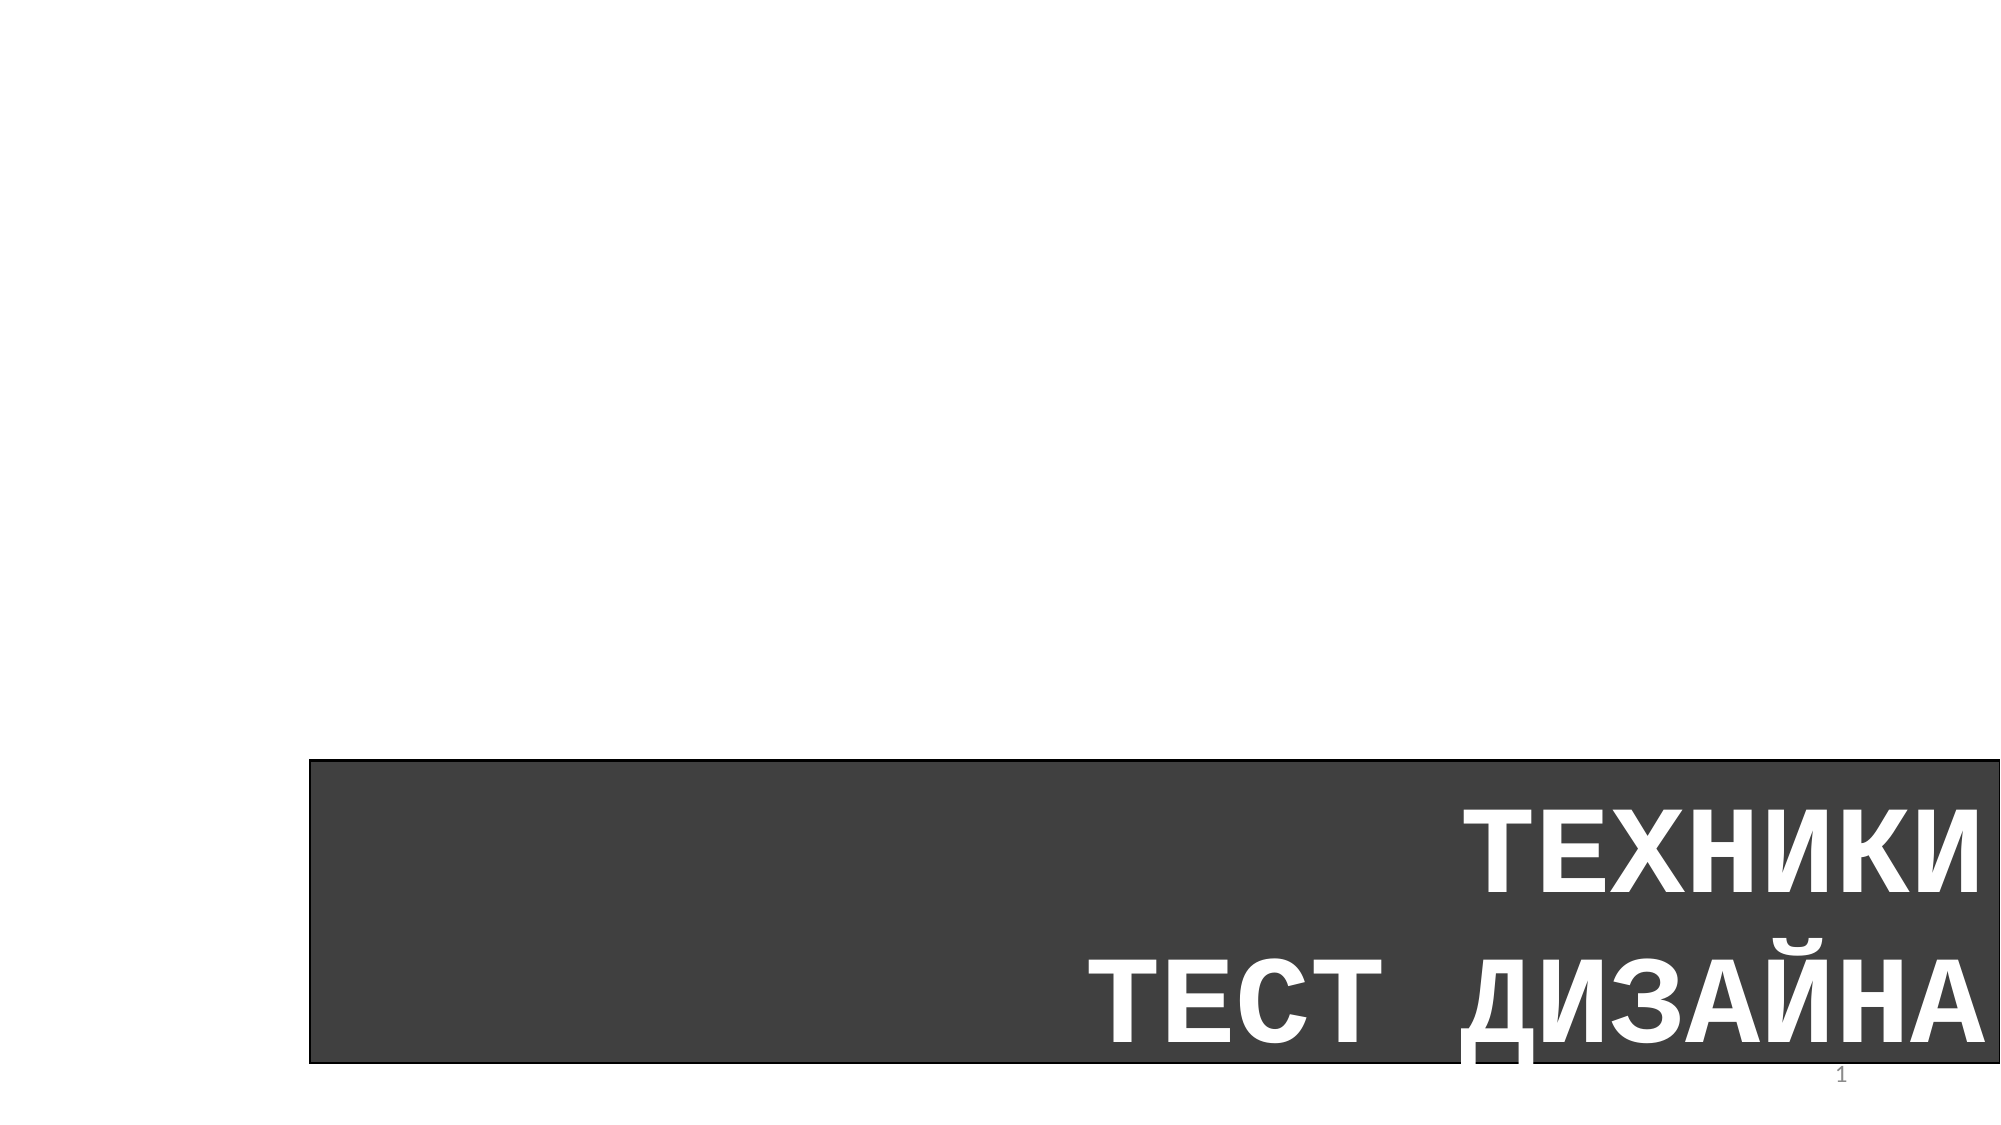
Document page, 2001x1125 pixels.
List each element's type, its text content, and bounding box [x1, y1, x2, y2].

slide_number 1 [1412, 1042, 1863, 1103]
text_box ТЕХНИКИ ТЕСТ ДИЗАЙНА [309, 759, 2000, 1064]
